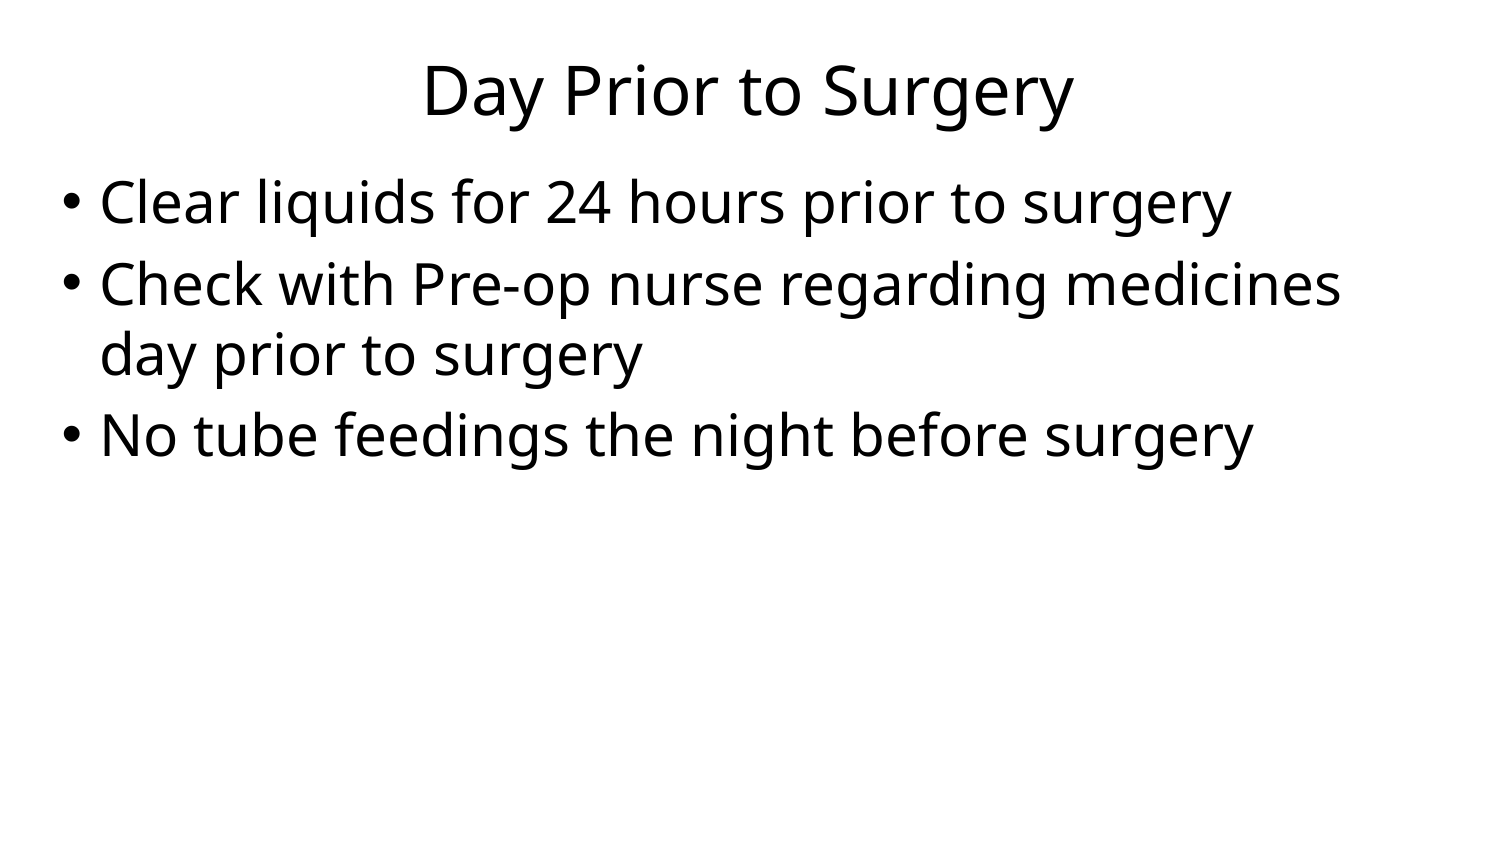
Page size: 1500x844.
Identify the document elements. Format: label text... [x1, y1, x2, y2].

title Day Prior to Surgery [46, 33, 1450, 143]
list Clear liquids for 24 hours prior to surgery Check with Pre-op nurse regarding medicines day prior to surgery No tube feedings the night before surgery [46, 157, 1450, 810]
